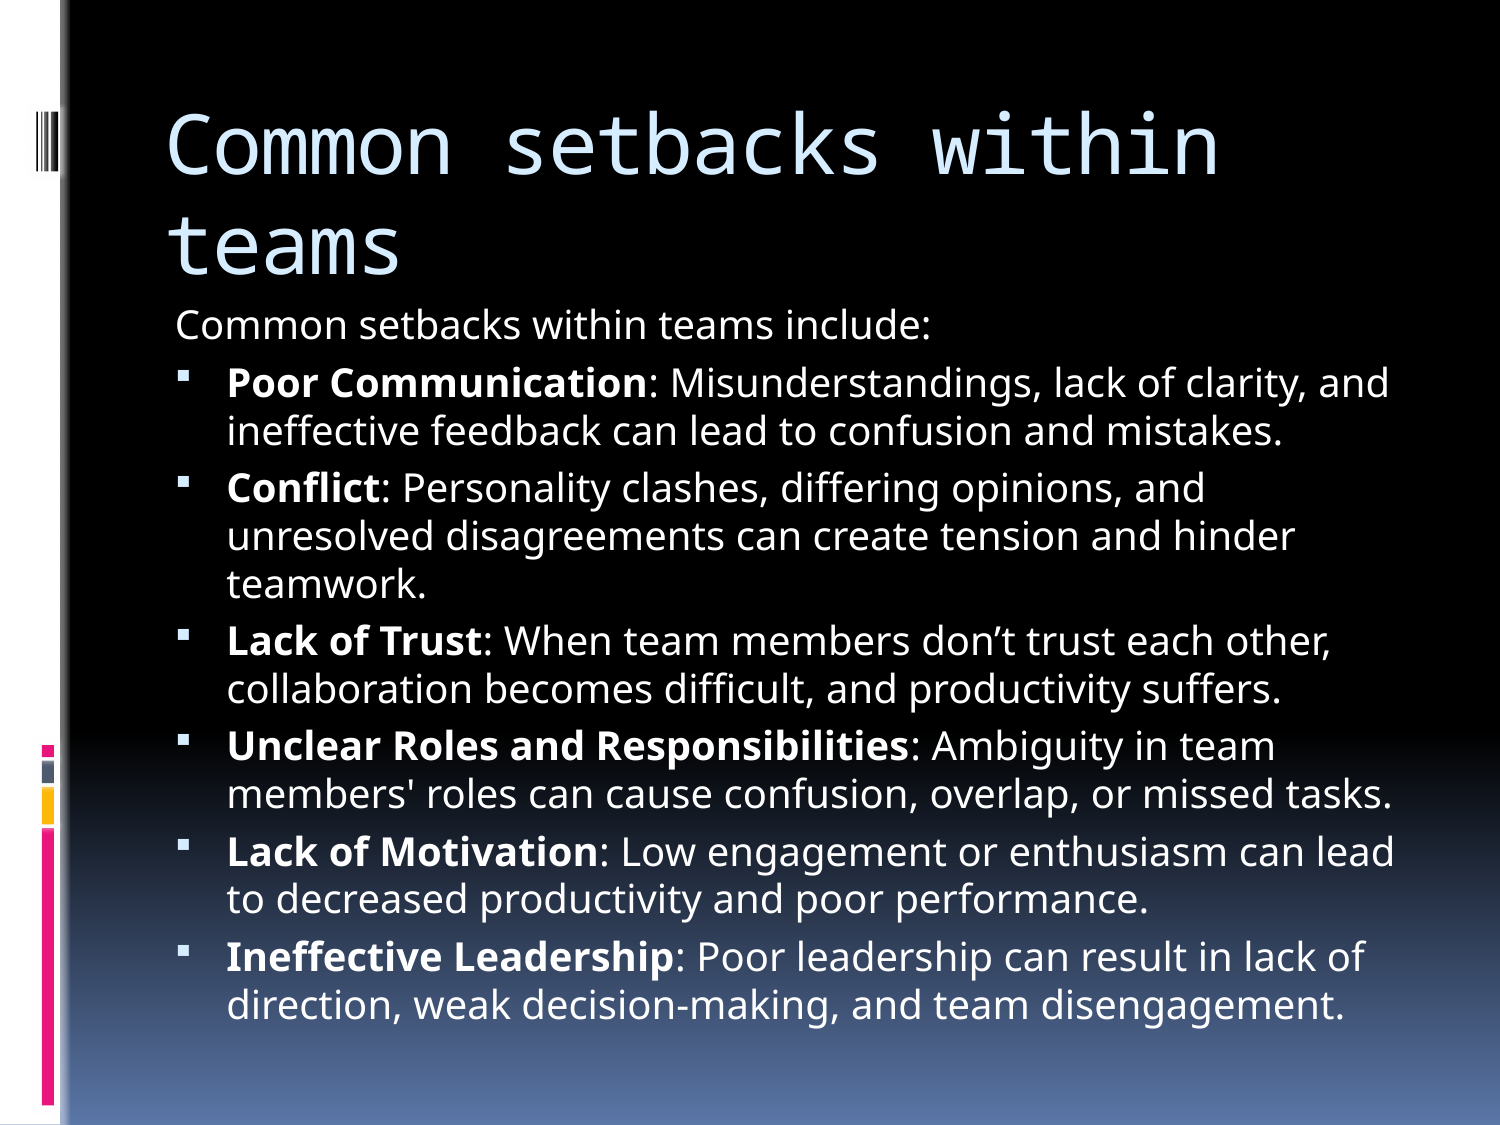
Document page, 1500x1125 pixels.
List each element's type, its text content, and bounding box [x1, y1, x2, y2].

title Common setbacks within teams [150, 83, 1425, 234]
list Common setbacks within teams include: Poor Communication: Misunderstandings, lack of clarity, and ineffective feedback can lead to confusion and mistakes. Conflict: Personality clashes, differing opinions, and unresolved disagreements can create tension and hinder teamwork. Lack of Trust: When team members don’t trust each other, collaboration becomes difficult, and productivity suffers. Unclear Roles and Responsibilities: Ambiguity in team members' roles can cause confusion, overlap, or missed tasks. Lack of Motivation: Low engagement or enthusiasm can lead to decreased productivity and poor performance. Ineffective Leadership: Poor leadership can result in lack of direction, weak decision-making, and team disengagement. [150, 292, 1425, 1043]
